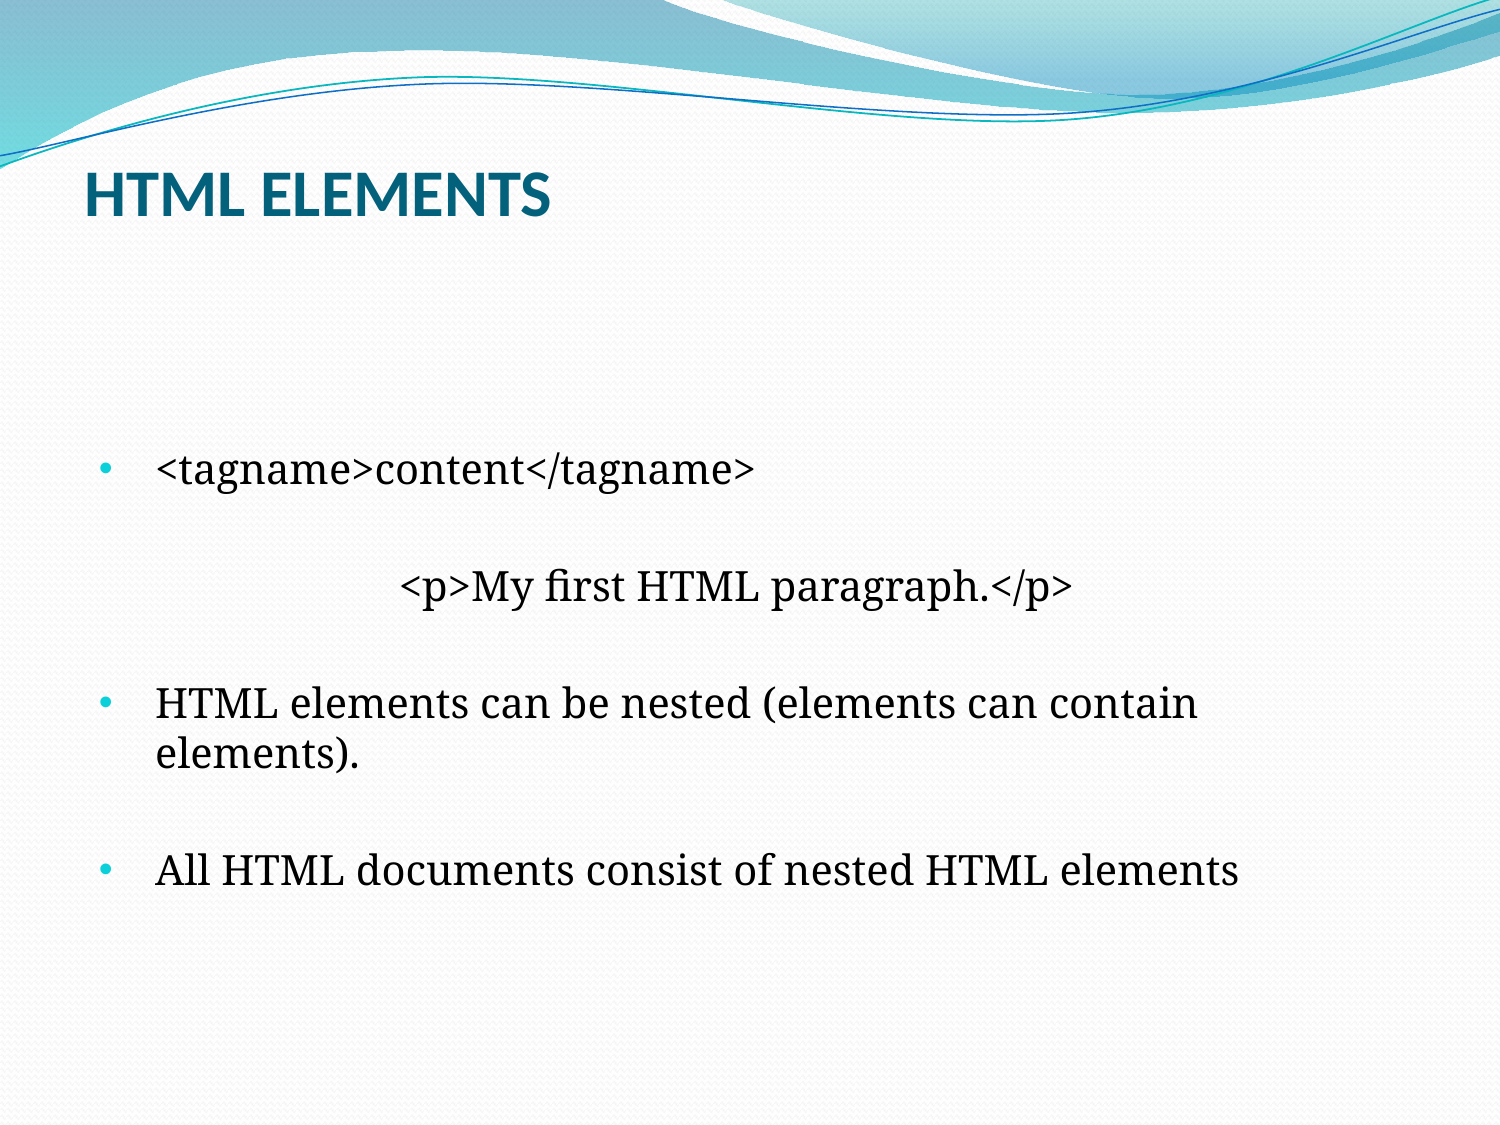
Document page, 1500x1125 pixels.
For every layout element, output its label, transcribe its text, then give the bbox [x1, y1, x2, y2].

list <tagname>content</tagname> <p>My first HTML paragraph.</p> HTML elements can be nested (elements can contain elements). All HTML documents consist of nested HTML elements [84, 377, 1322, 1018]
title HTML Elements [84, 112, 1322, 260]
